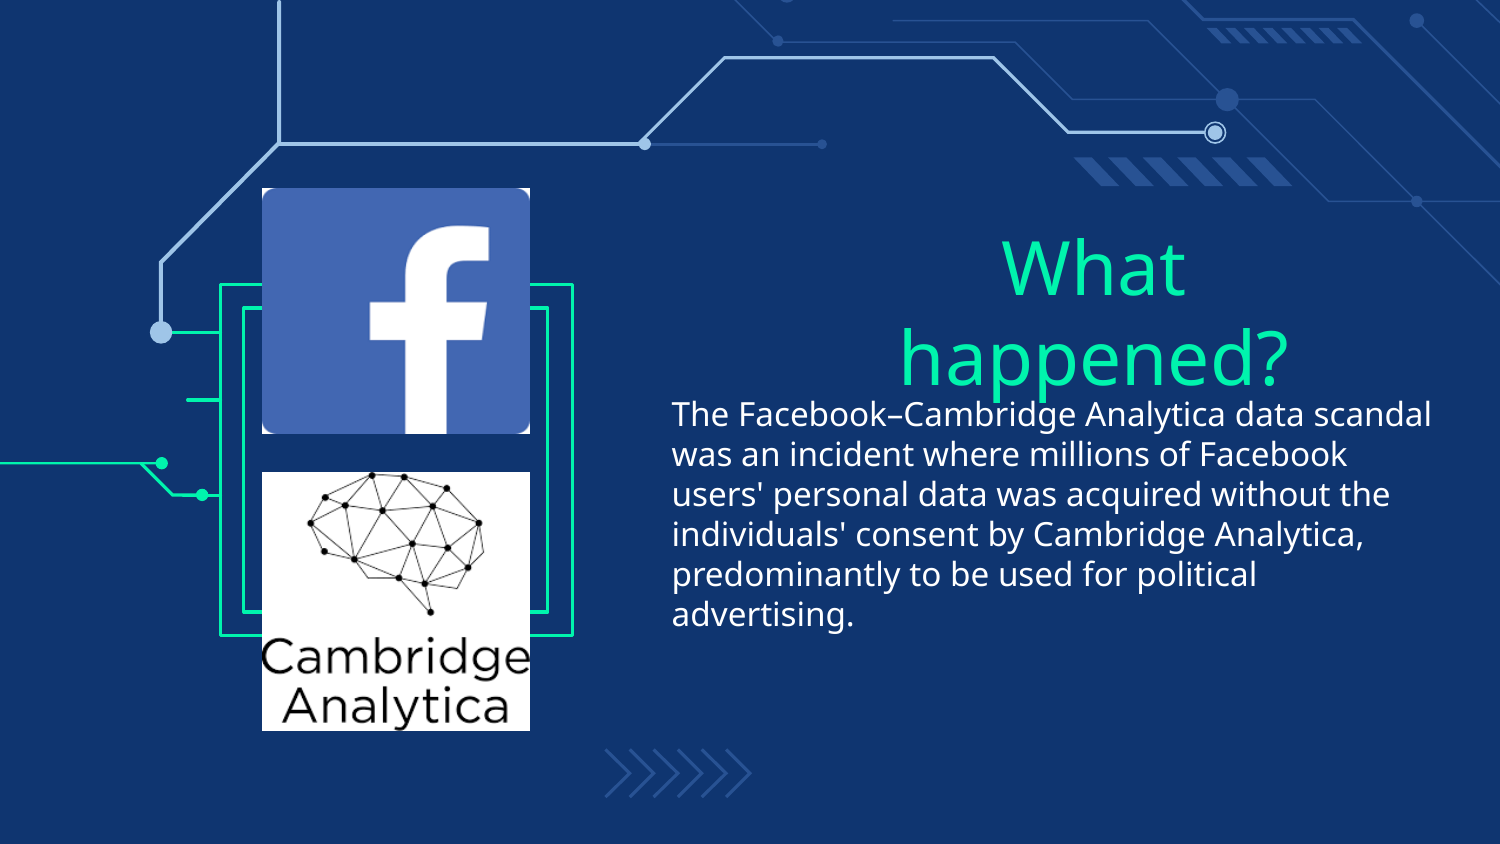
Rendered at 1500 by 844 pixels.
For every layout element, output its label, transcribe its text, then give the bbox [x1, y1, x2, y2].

picture [262, 188, 531, 435]
title What happened? [806, 262, 1382, 359]
picture [262, 471, 531, 732]
subtitle The Facebook–Cambridge Analytica data scandal was an incident where millions of Facebook users' personal data was acquired without the individuals' consent by Cambridge Analytica, predominantly to be used for political advertising. [671, 390, 1450, 636]
